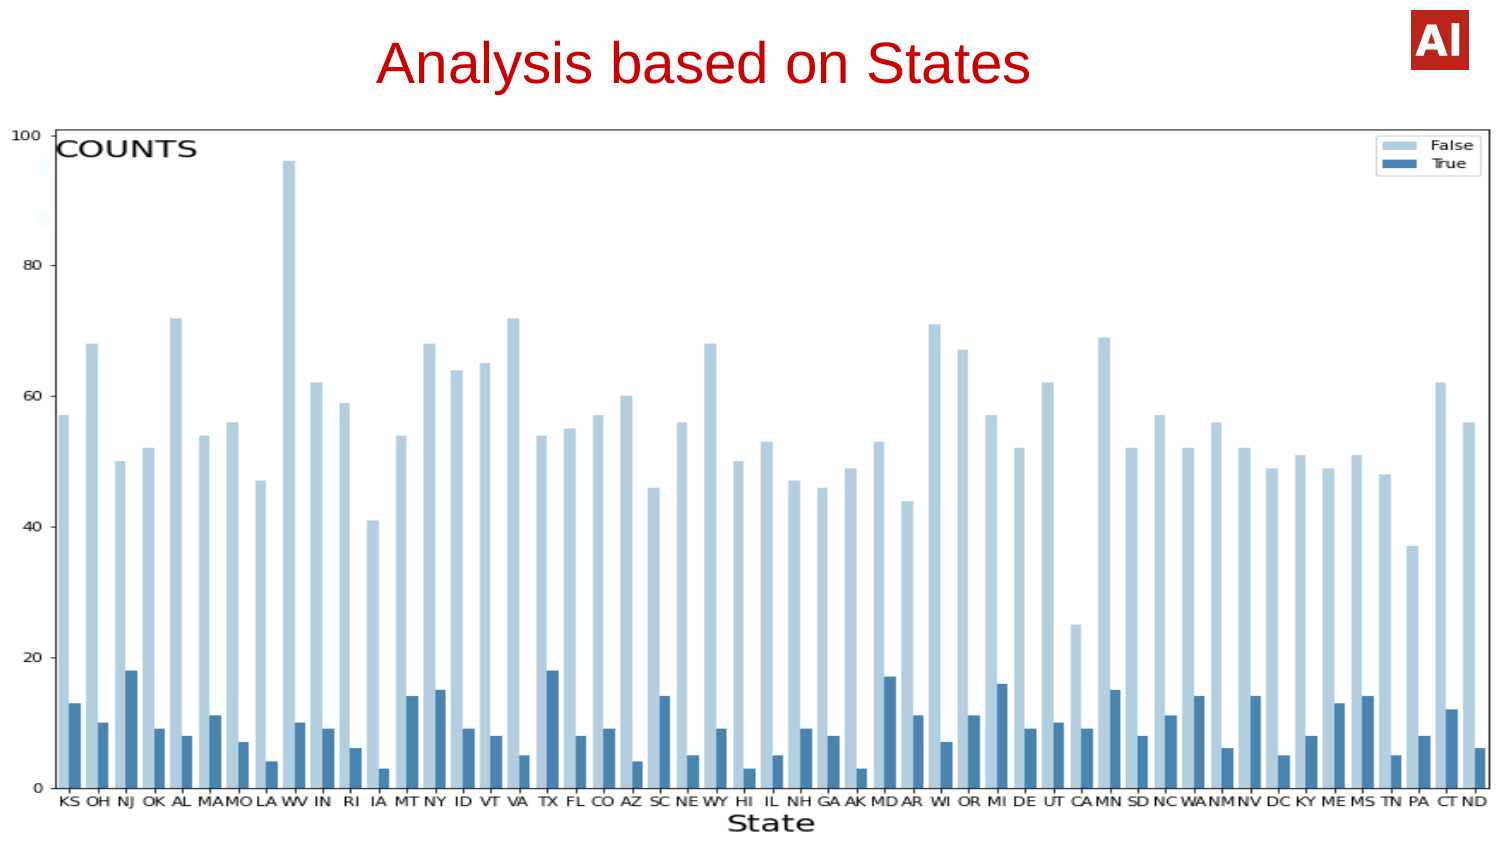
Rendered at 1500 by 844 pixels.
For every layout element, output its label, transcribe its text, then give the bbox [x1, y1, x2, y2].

picture [1435, 10, 1469, 70]
picture [0, 121, 1500, 844]
title Analysis based on States [36, 10, 1435, 92]
